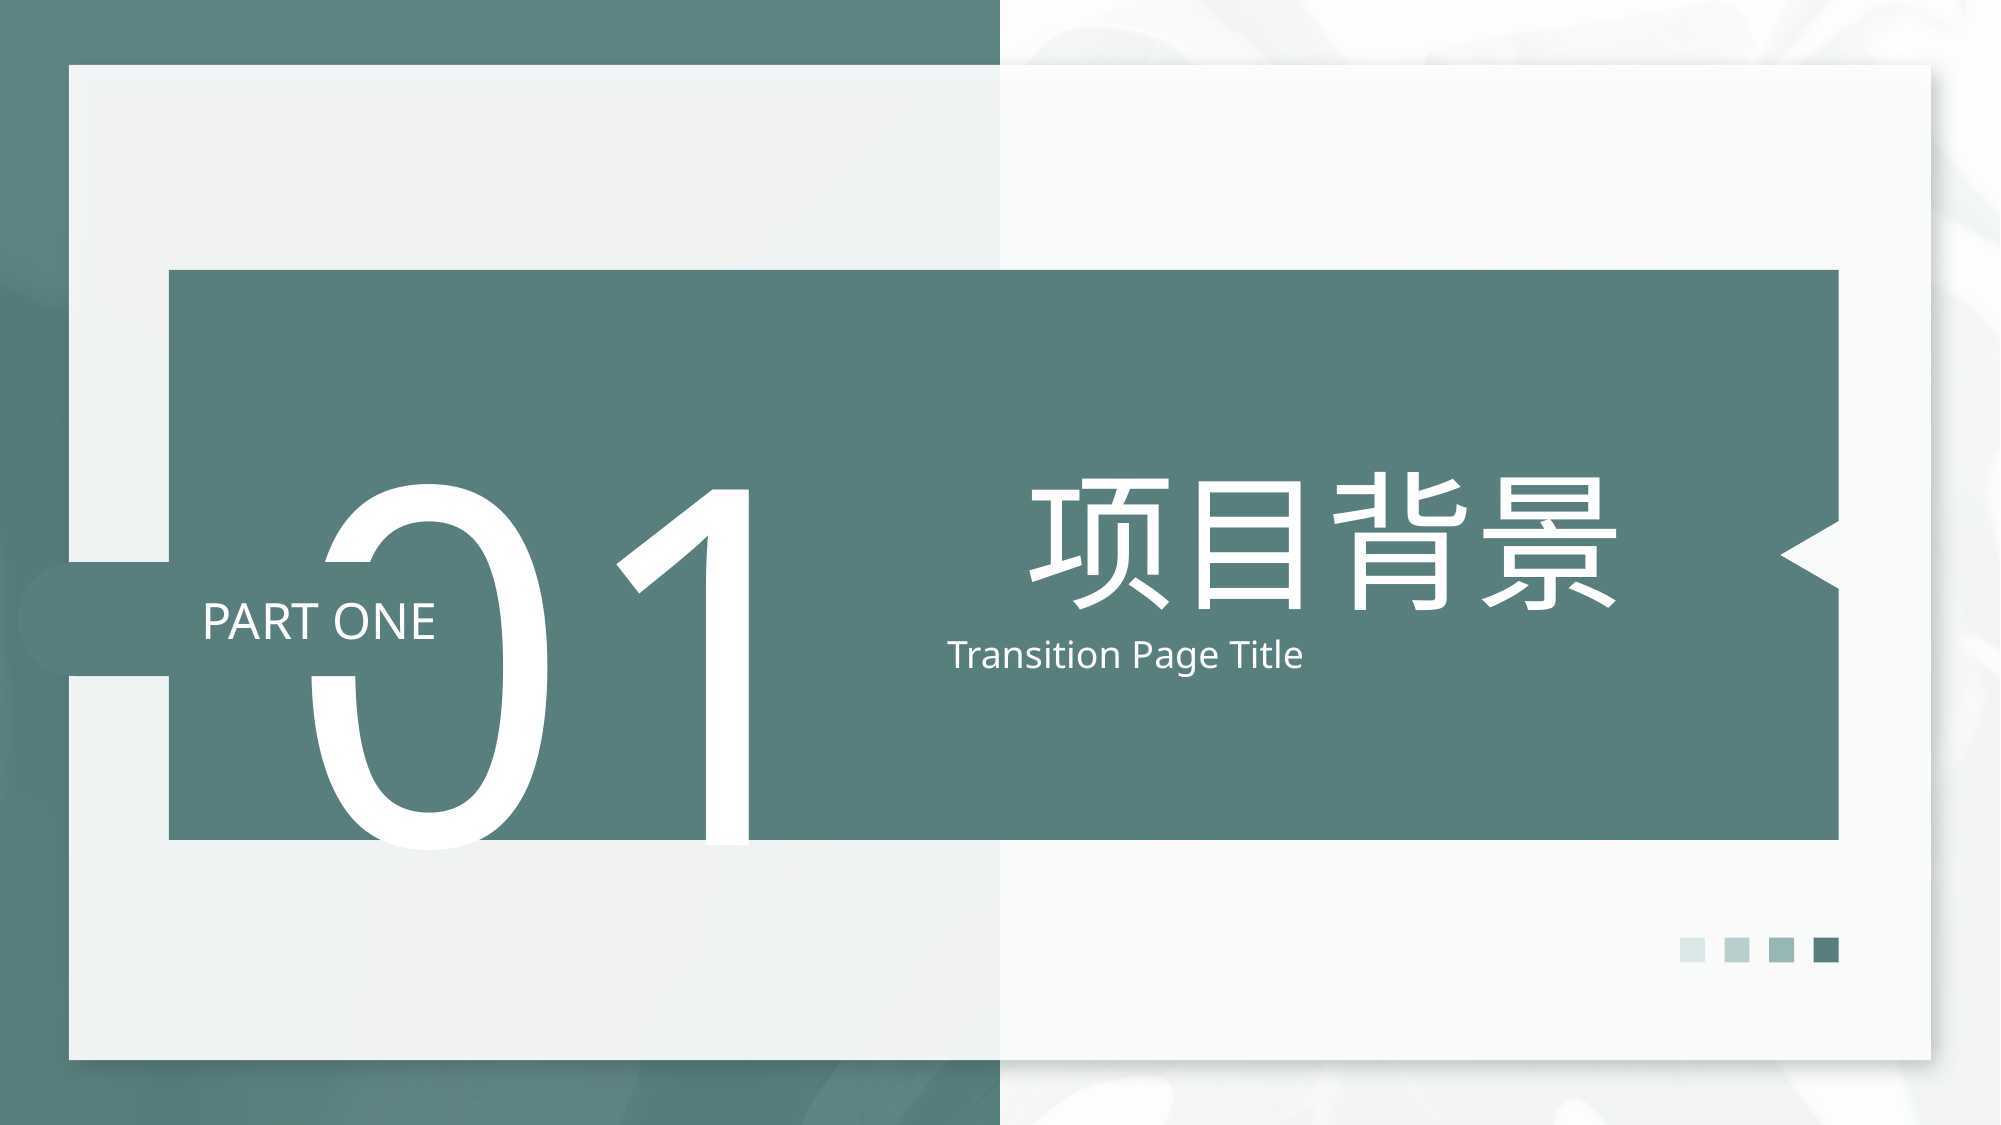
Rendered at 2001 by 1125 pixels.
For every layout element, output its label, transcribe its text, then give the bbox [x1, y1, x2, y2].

text_box 01 [287, 348, 858, 946]
text_box PART ONE [201, 589, 451, 650]
text_box [16, 560, 485, 678]
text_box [947, 448, 1705, 677]
